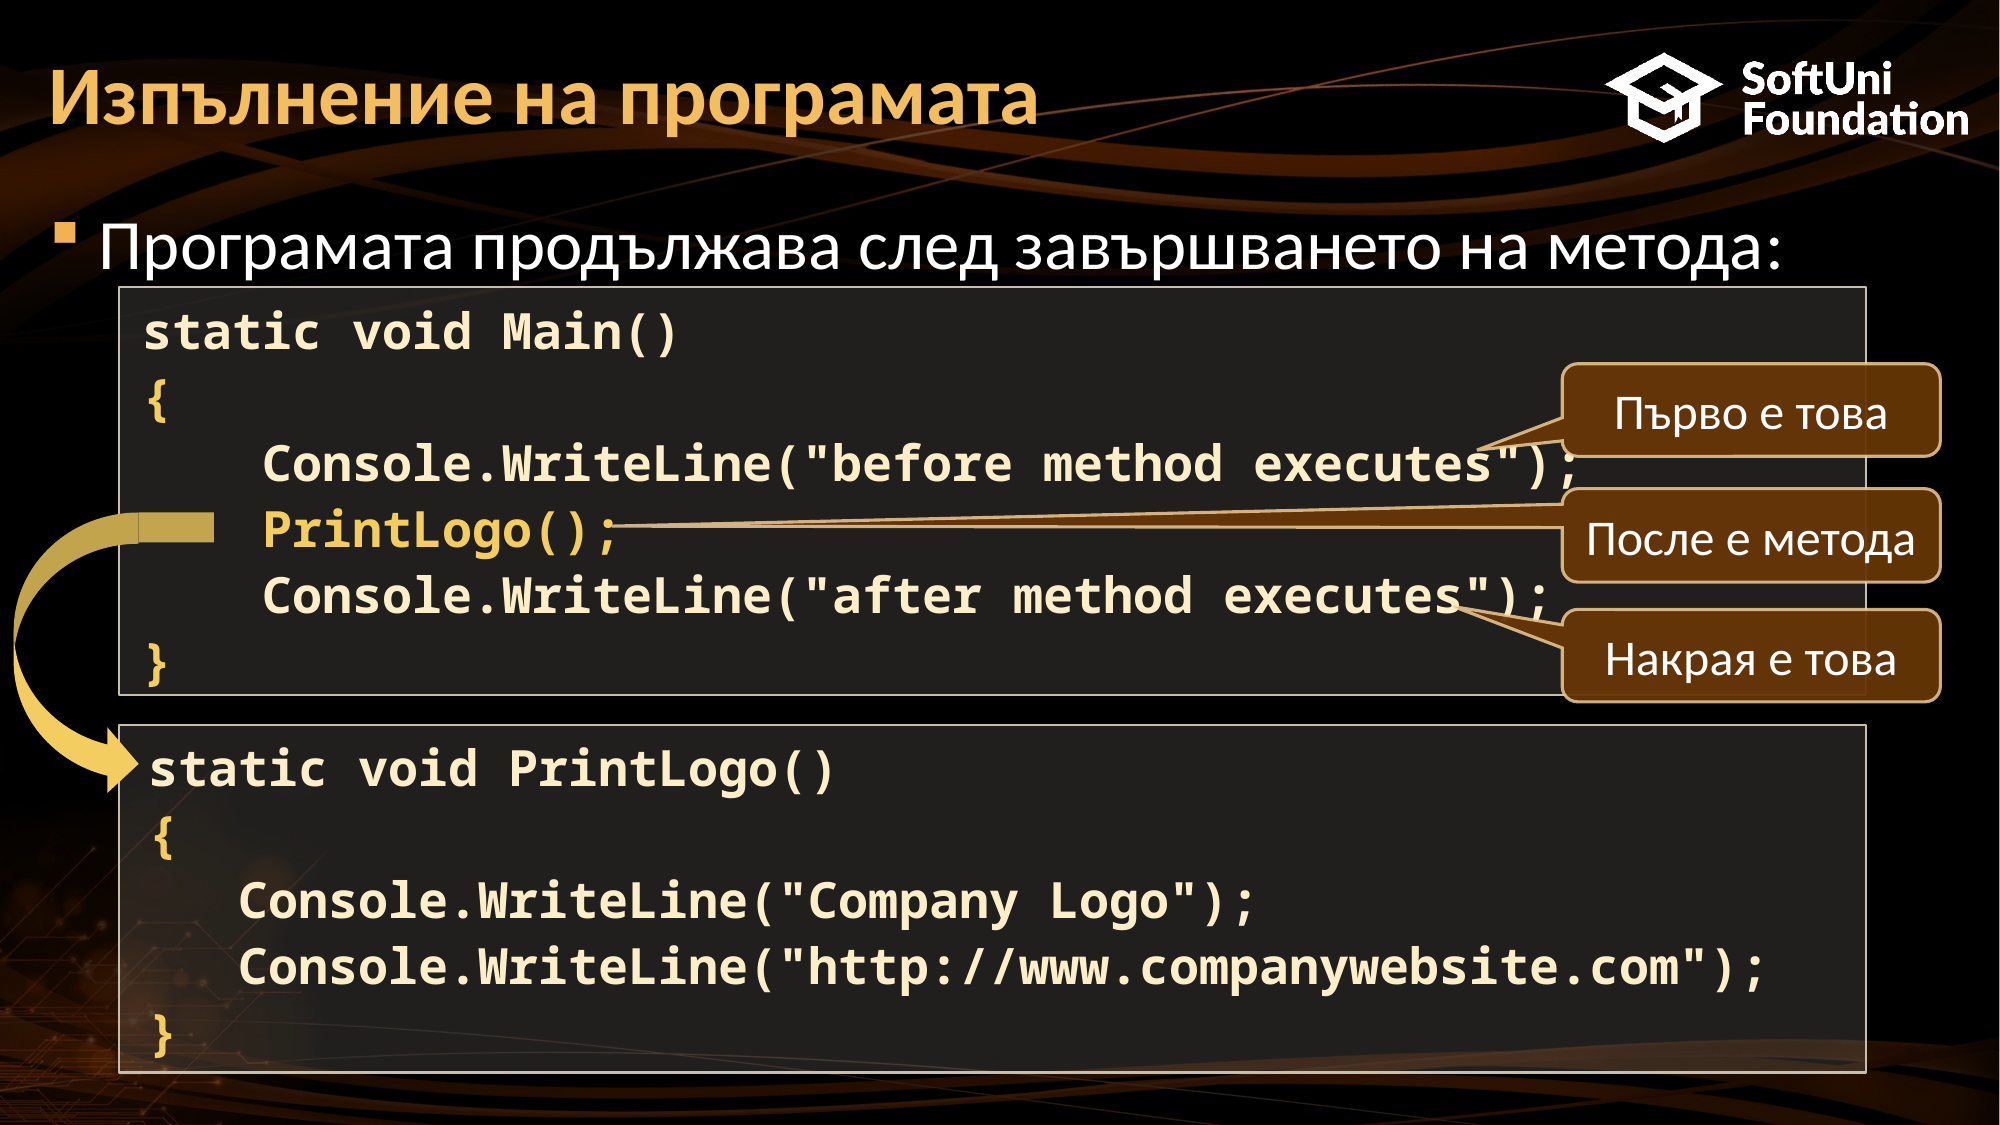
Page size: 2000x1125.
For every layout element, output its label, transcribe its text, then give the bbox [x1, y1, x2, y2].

text_box Накрая е това [1453, 605, 1942, 703]
list Програмата продължава след завършването на метода: [31, 188, 1968, 1103]
text_box После е метода [611, 487, 1942, 584]
picture [0, 0, 2000, 1125]
title Изпълнение на програмата [30, 6, 1602, 189]
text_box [13, 512, 214, 797]
text_box Първо е това [1476, 362, 1942, 458]
